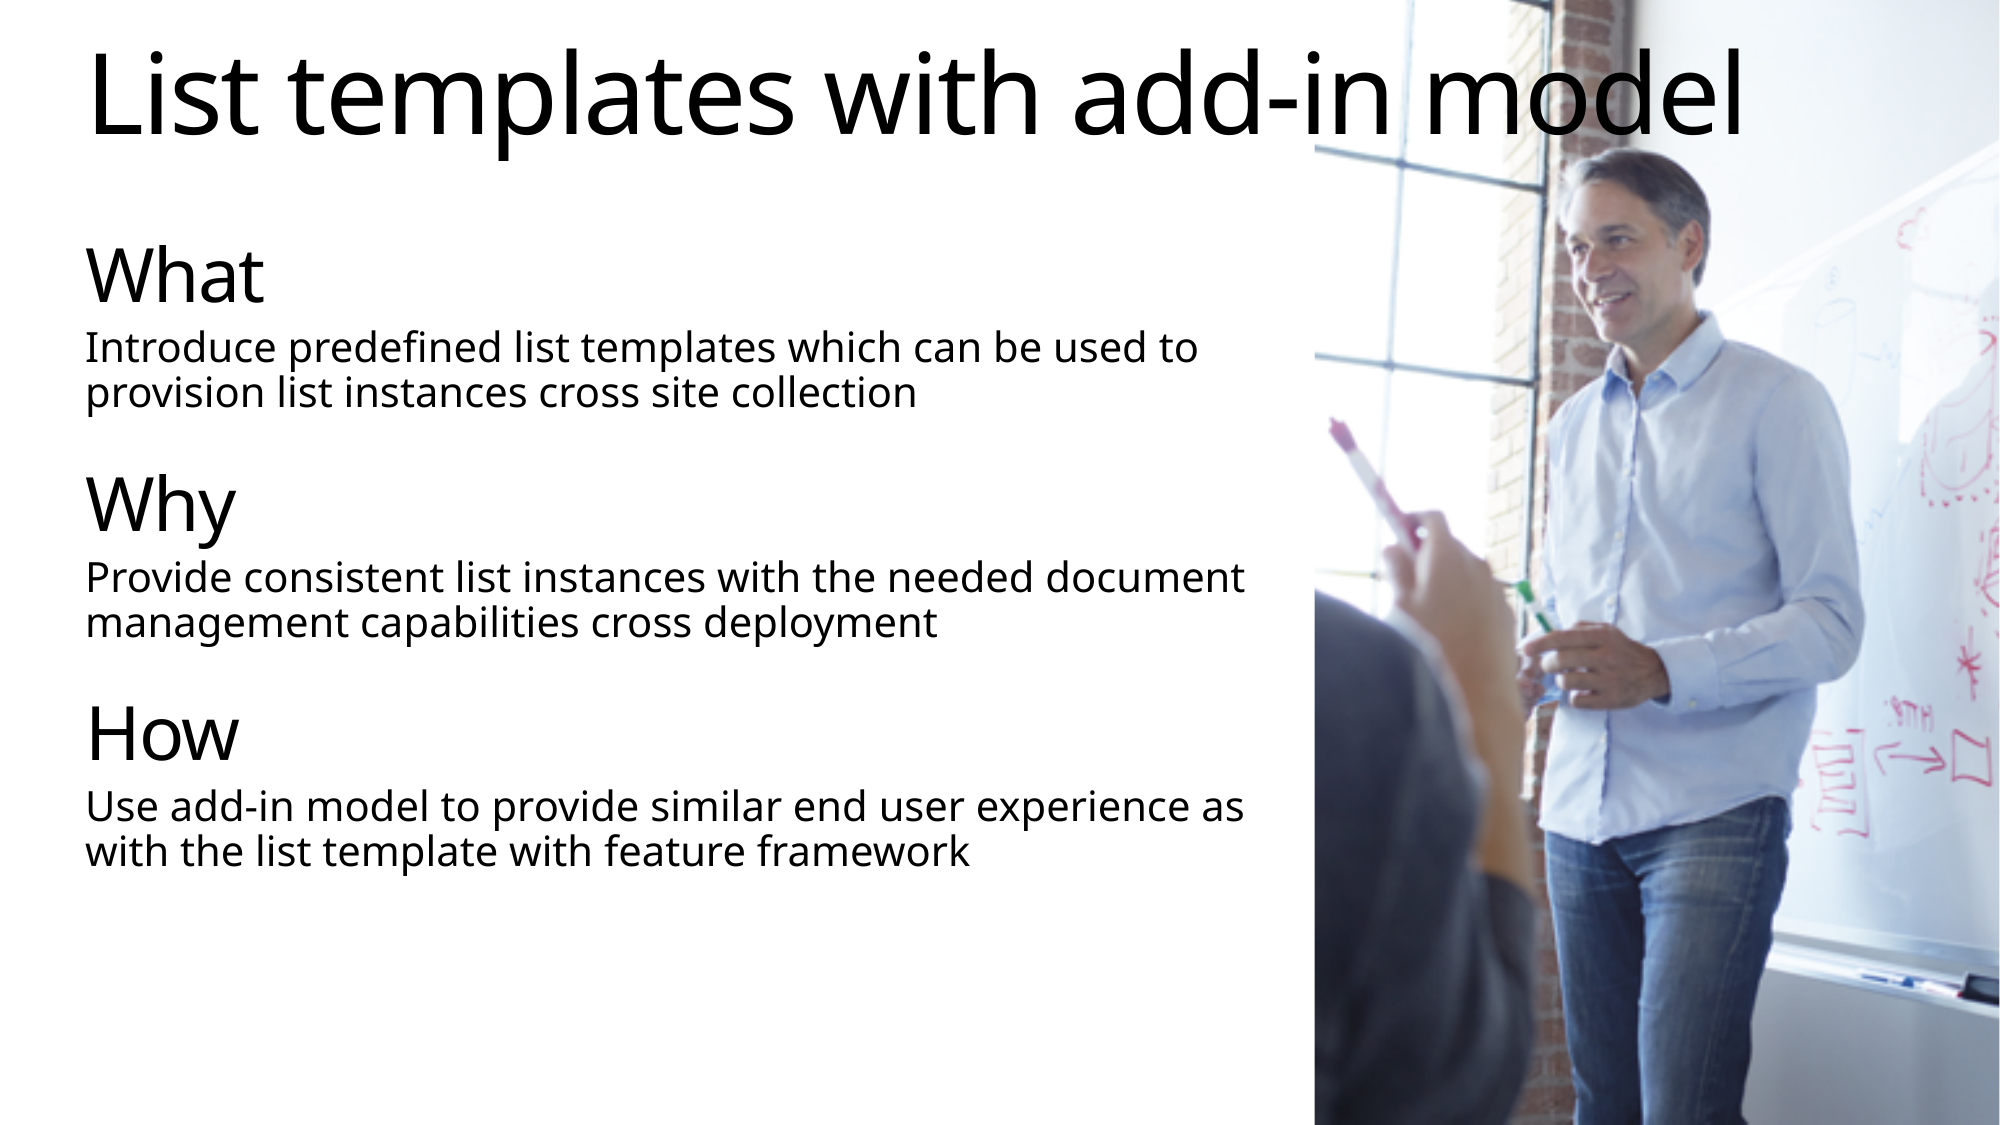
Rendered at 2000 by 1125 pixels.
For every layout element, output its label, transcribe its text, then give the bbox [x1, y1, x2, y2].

list What Introduce predefined list templates which can be used to provision list instances cross site collection Why Provide consistent list instances with the needed document management capabilities cross deployment How Use add-in model to provide similar end user experience as with the list template with feature framework [85, 237, 1285, 562]
title List templates with add-in model [85, 37, 1314, 161]
picture [1314, 0, 2000, 1125]
